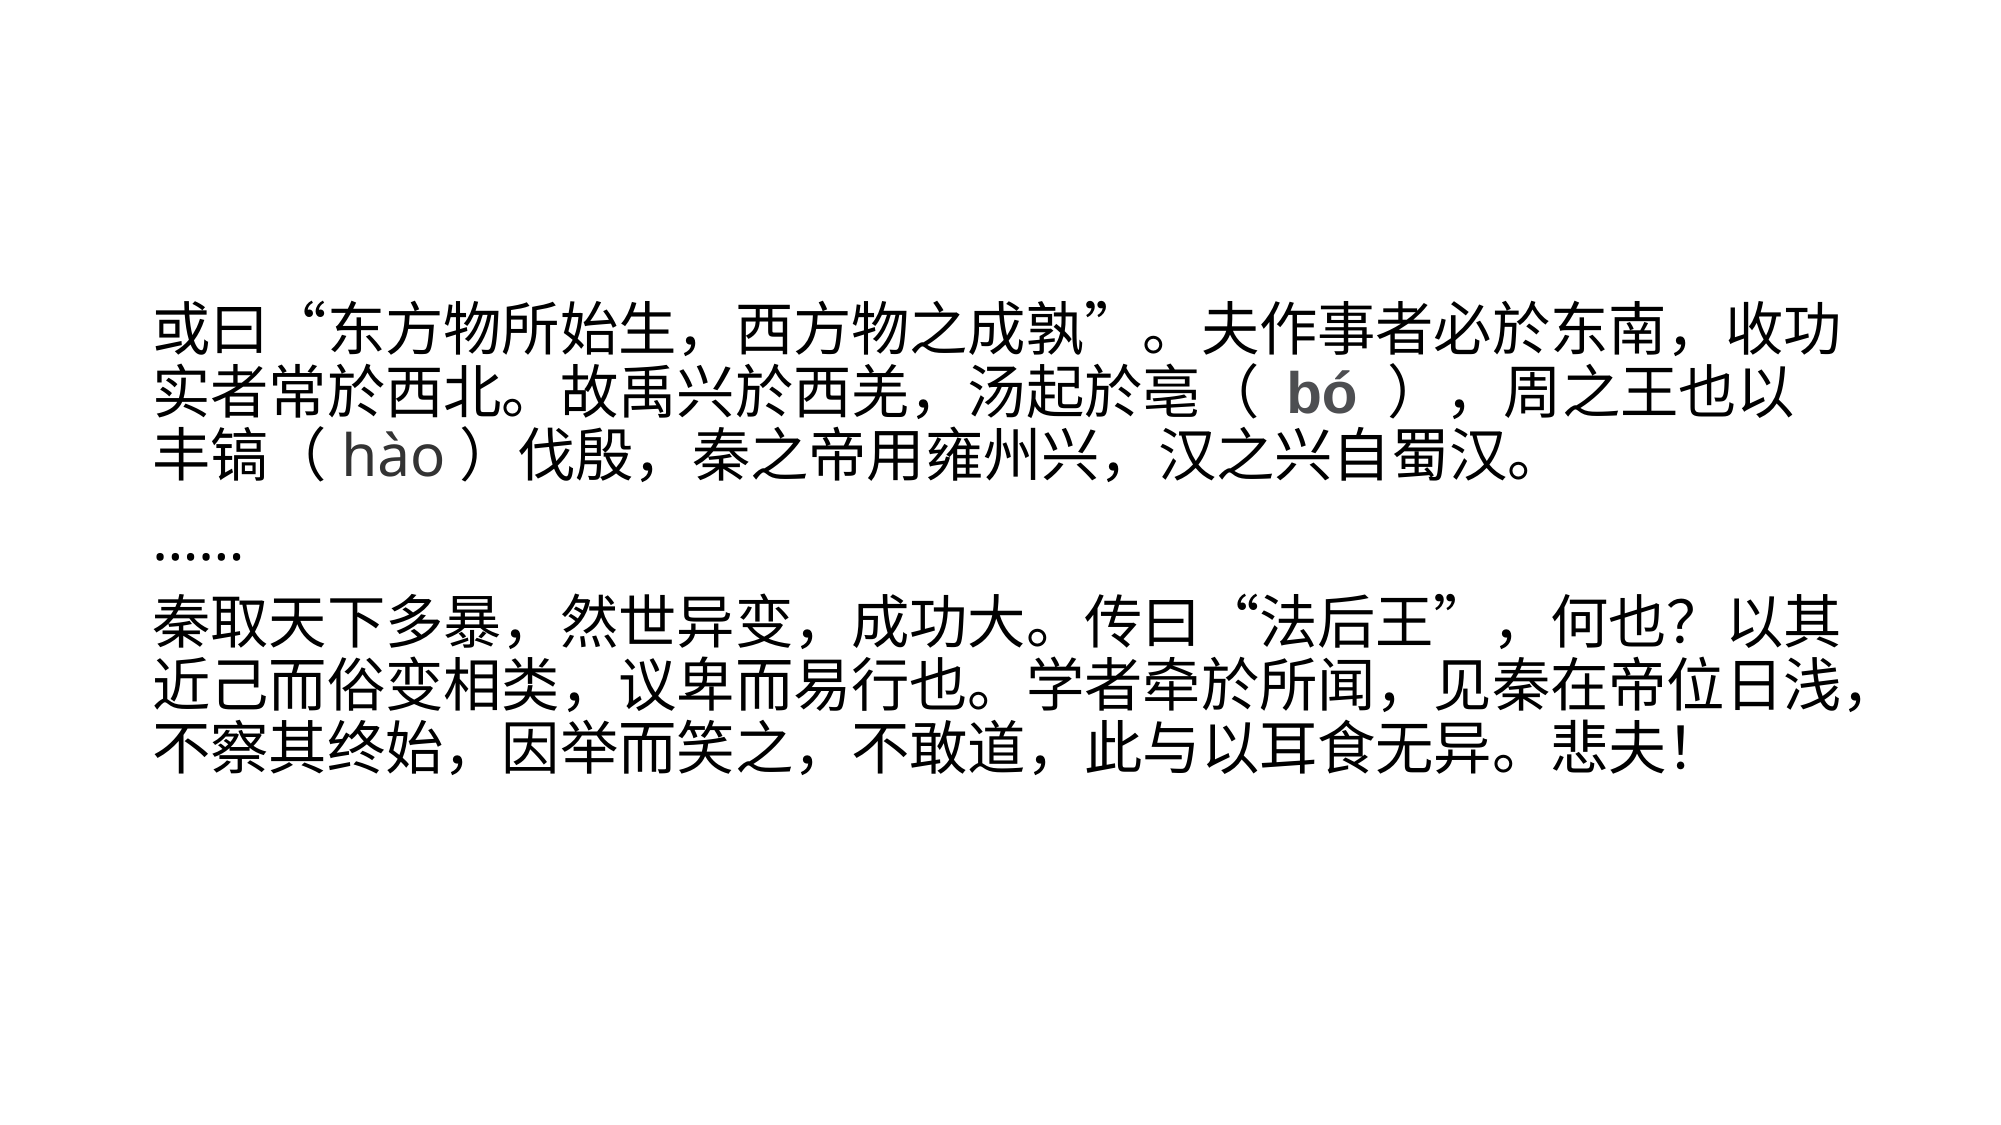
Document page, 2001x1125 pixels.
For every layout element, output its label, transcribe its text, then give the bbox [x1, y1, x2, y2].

list 或曰“东方物所始生，西方物之成孰”。夫作事者必於东南，收功实者常於西北。故禹兴於西羌，汤起於亳（ bó ），周之王也以丰镐（hào）伐殷，秦之帝用雍州兴，汉之兴自蜀汉。 …… 秦取天下多暴，然世异变，成功大。传曰“法后王”，何也？以其近己而俗变相类，议卑而易行也。学者牵於所闻，见秦在帝位日浅，不察其终始，因举而笑之，不敢道，此与以耳食无异。悲夫！ [137, 118, 1863, 1014]
